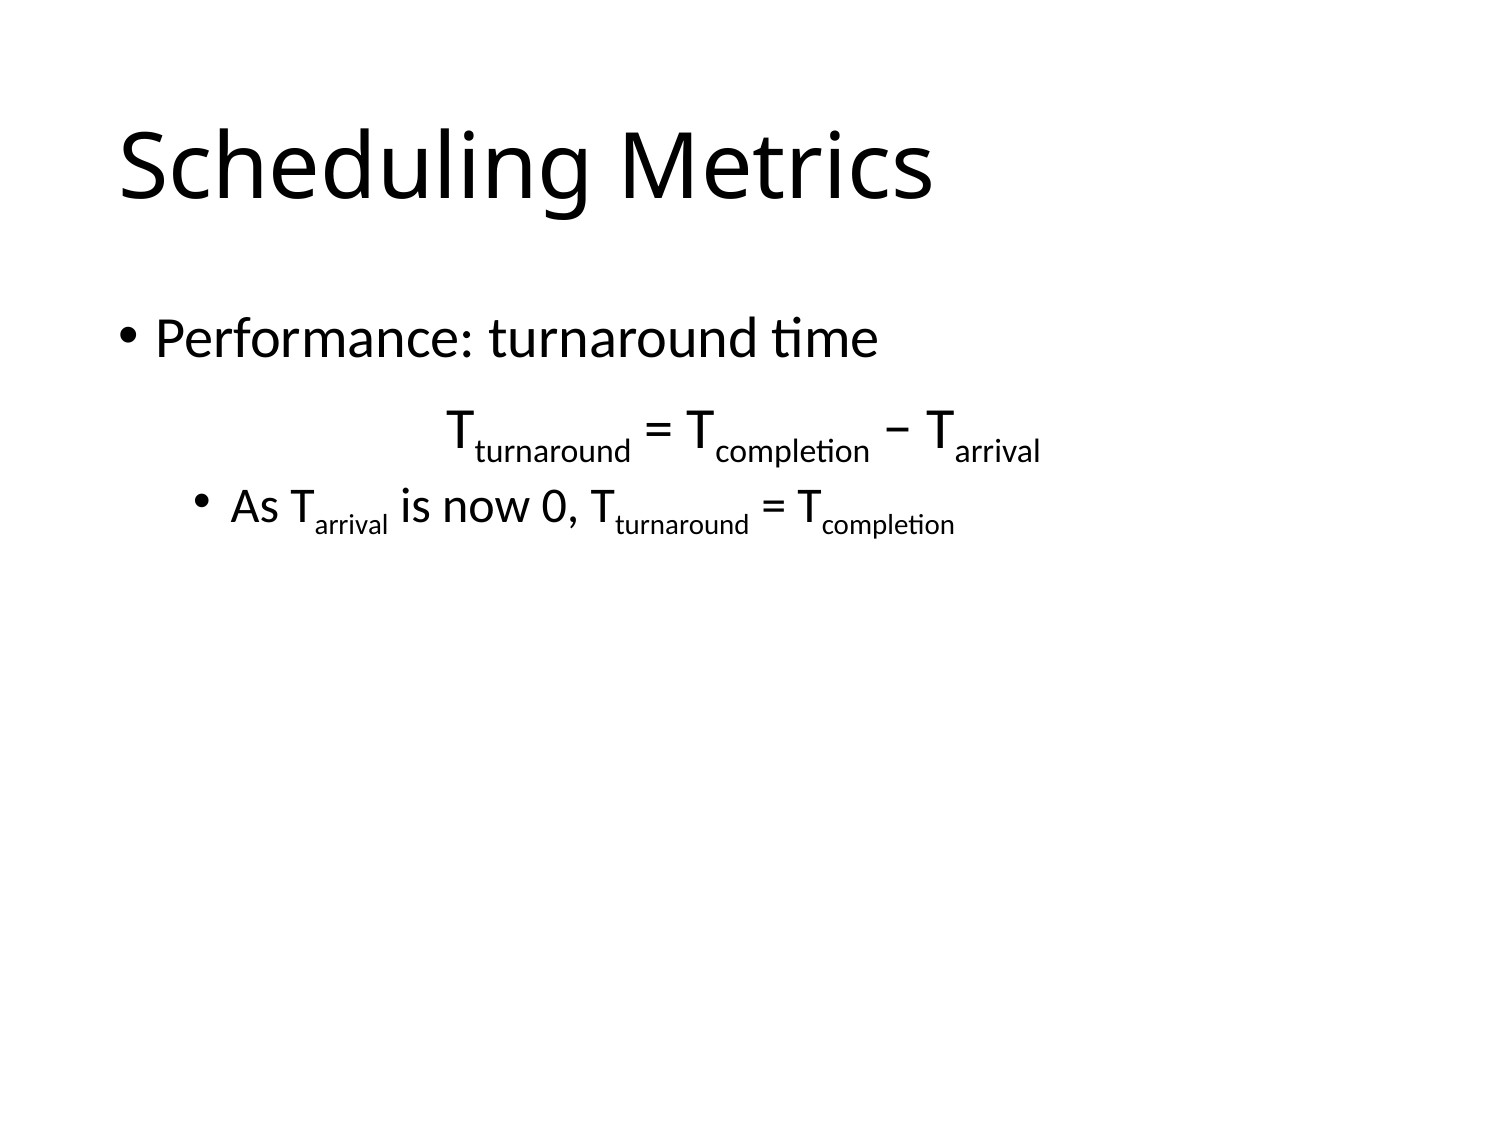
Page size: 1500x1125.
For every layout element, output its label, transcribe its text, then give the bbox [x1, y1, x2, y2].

list Performance: turnaround time Tturnaround = Tcompletion − Tarrival As Tarrival is now 0, Tturnaround = Tcompletion [103, 299, 1397, 1014]
title Scheduling Metrics [103, 59, 1397, 278]
